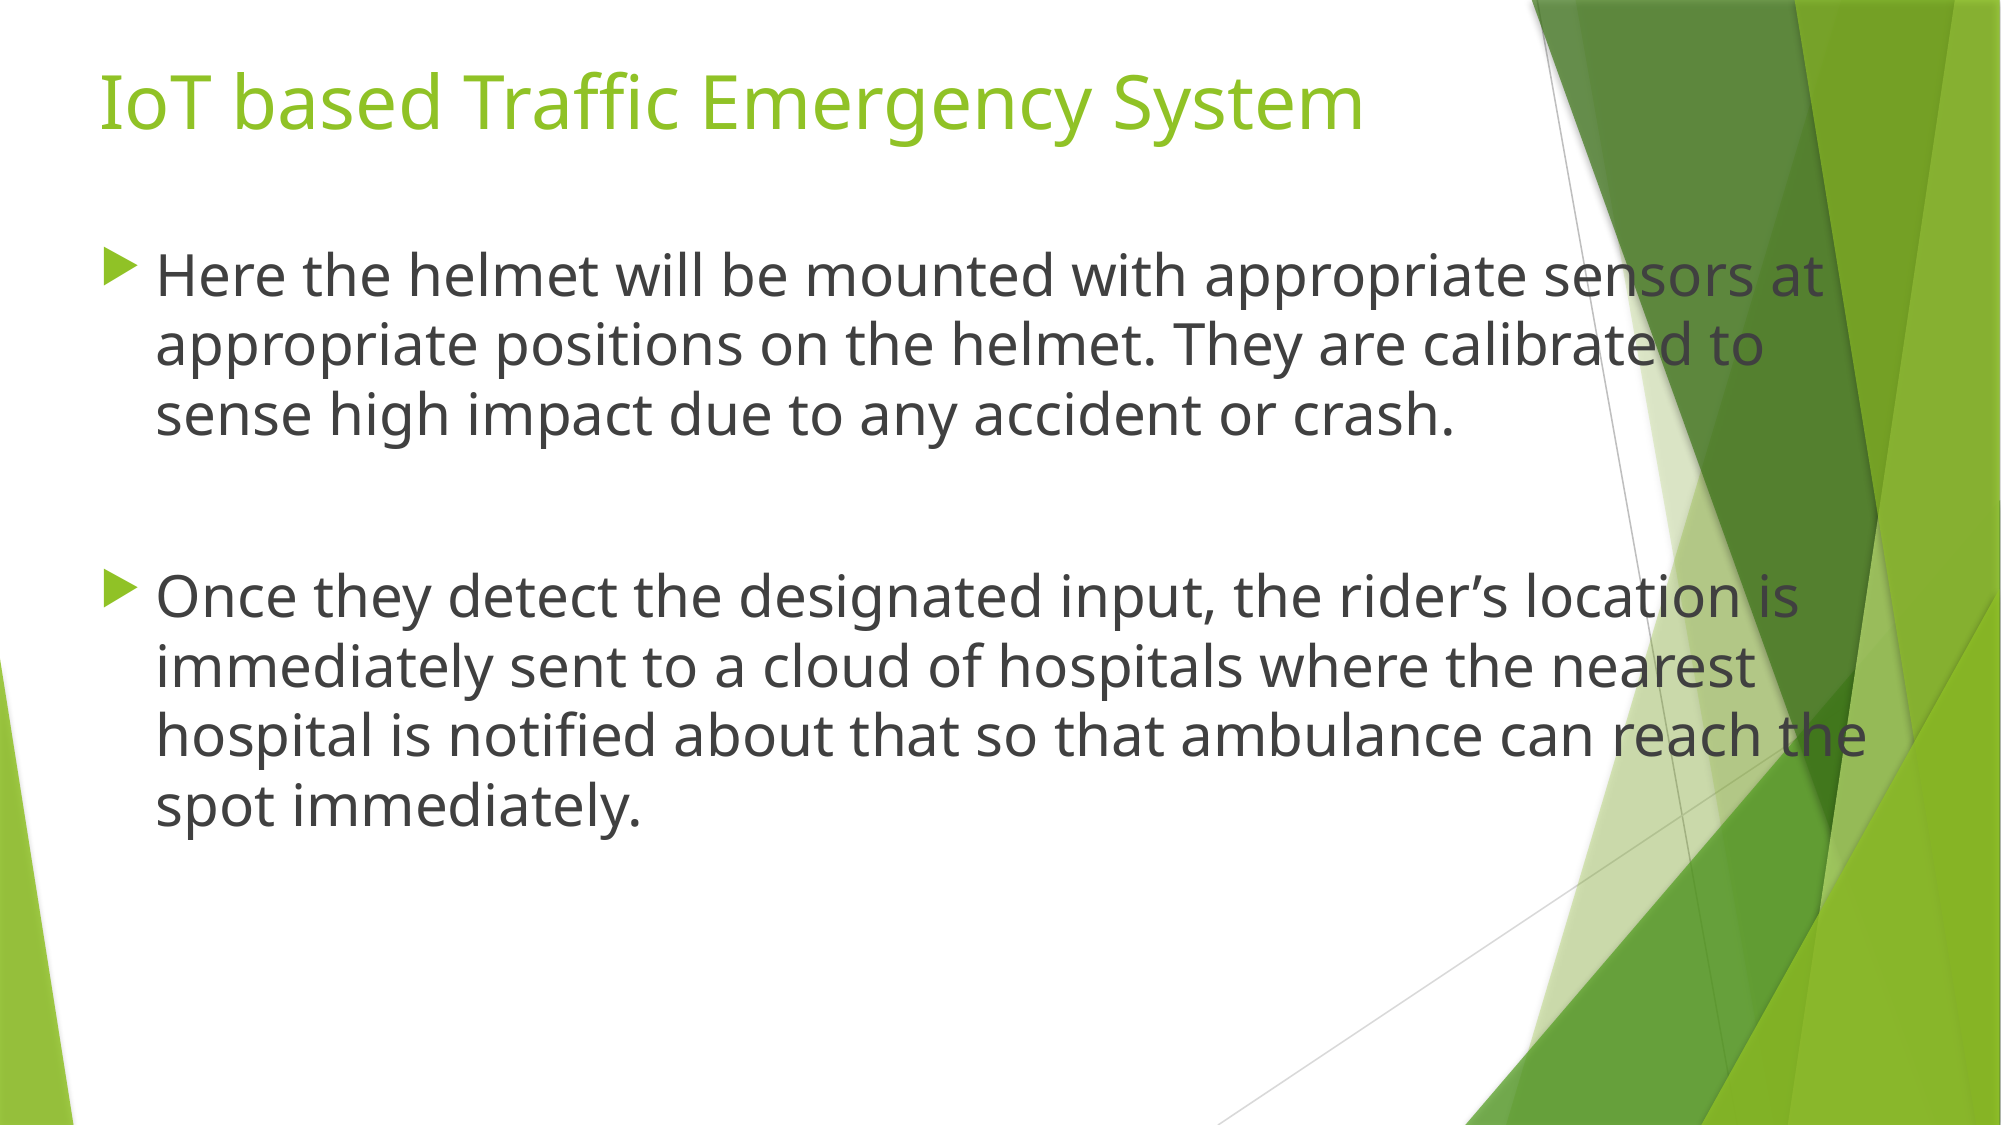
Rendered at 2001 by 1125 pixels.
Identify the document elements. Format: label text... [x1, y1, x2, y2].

title IoT based Traffic Emergency System [84, 47, 1908, 216]
list Here the helmet will be mounted with appropriate sensors at appropriate positions on the helmet. They are calibrated to sense high impact due to any accident or crash. Once they detect the designated input, the rider’s location is immediately sent to a cloud of hospitals where the nearest hospital is notified about that so that ambulance can reach the spot immediately. [84, 230, 1908, 1061]
